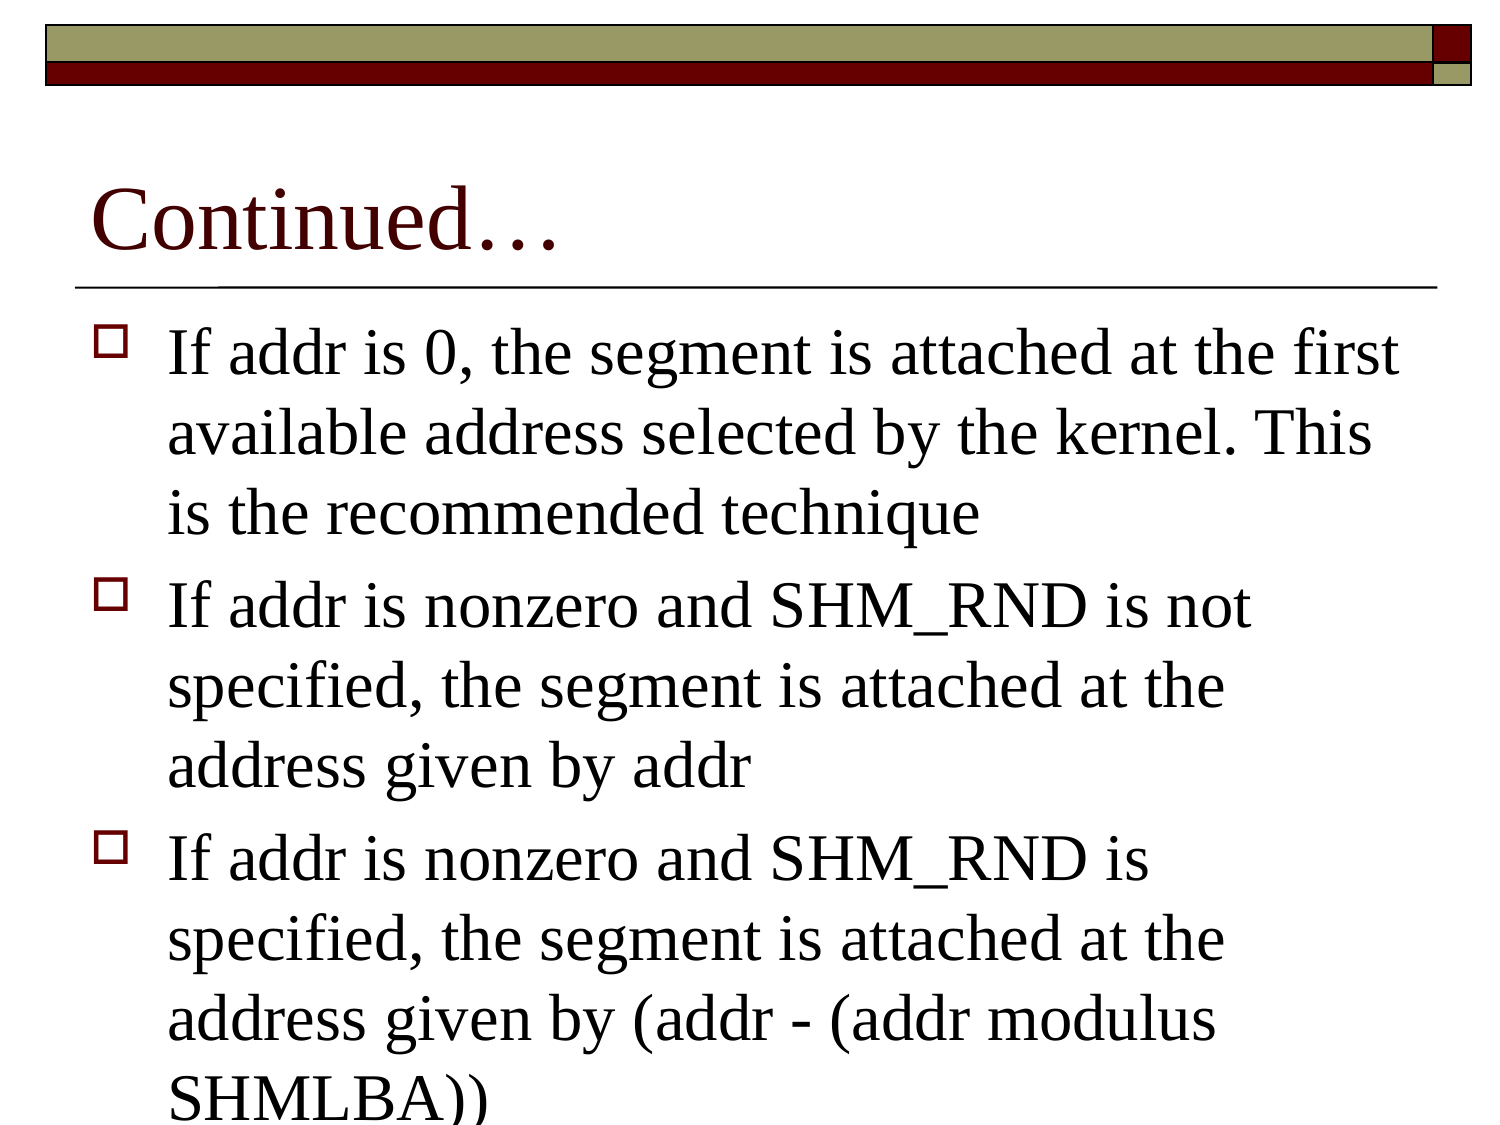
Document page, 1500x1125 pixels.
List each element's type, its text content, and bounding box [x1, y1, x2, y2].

title Continued… [75, 87, 1425, 275]
list If addr is 0, the segment is attached at the first available address selected by the kernel. This is the recommended technique If addr is nonzero and SHM_RND is not specified, the segment is attached at the address given by addr If addr is nonzero and SHM_RND is specified, the segment is attached at the address given by (addr - (addr modulus SHMLBA)) [75, 299, 1425, 1006]
